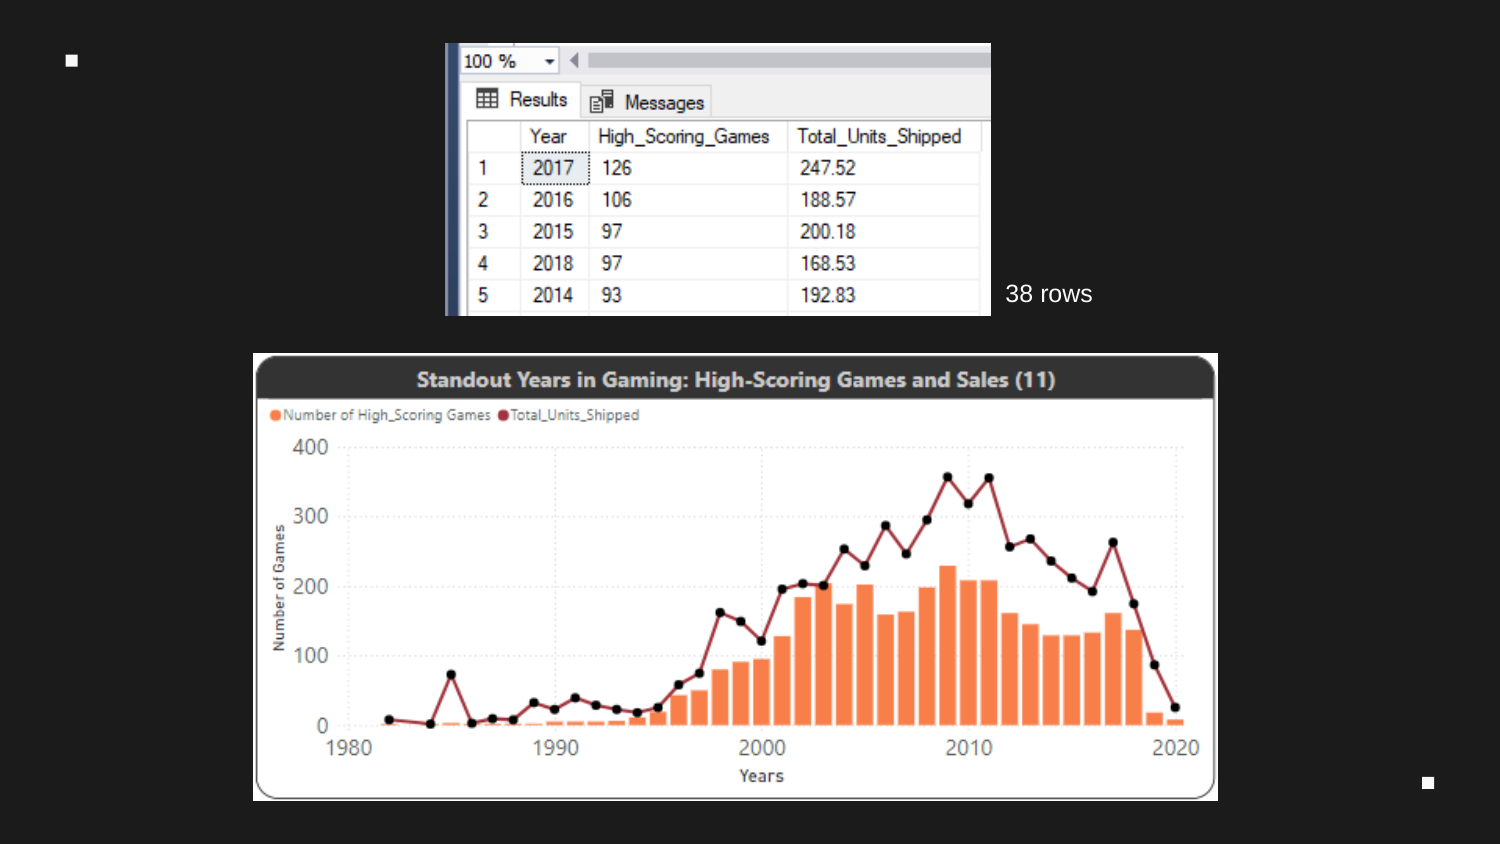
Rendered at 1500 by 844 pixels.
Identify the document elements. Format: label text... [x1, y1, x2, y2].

text_box 38 rows [994, 269, 1173, 315]
picture [252, 353, 1218, 801]
picture [445, 43, 991, 316]
